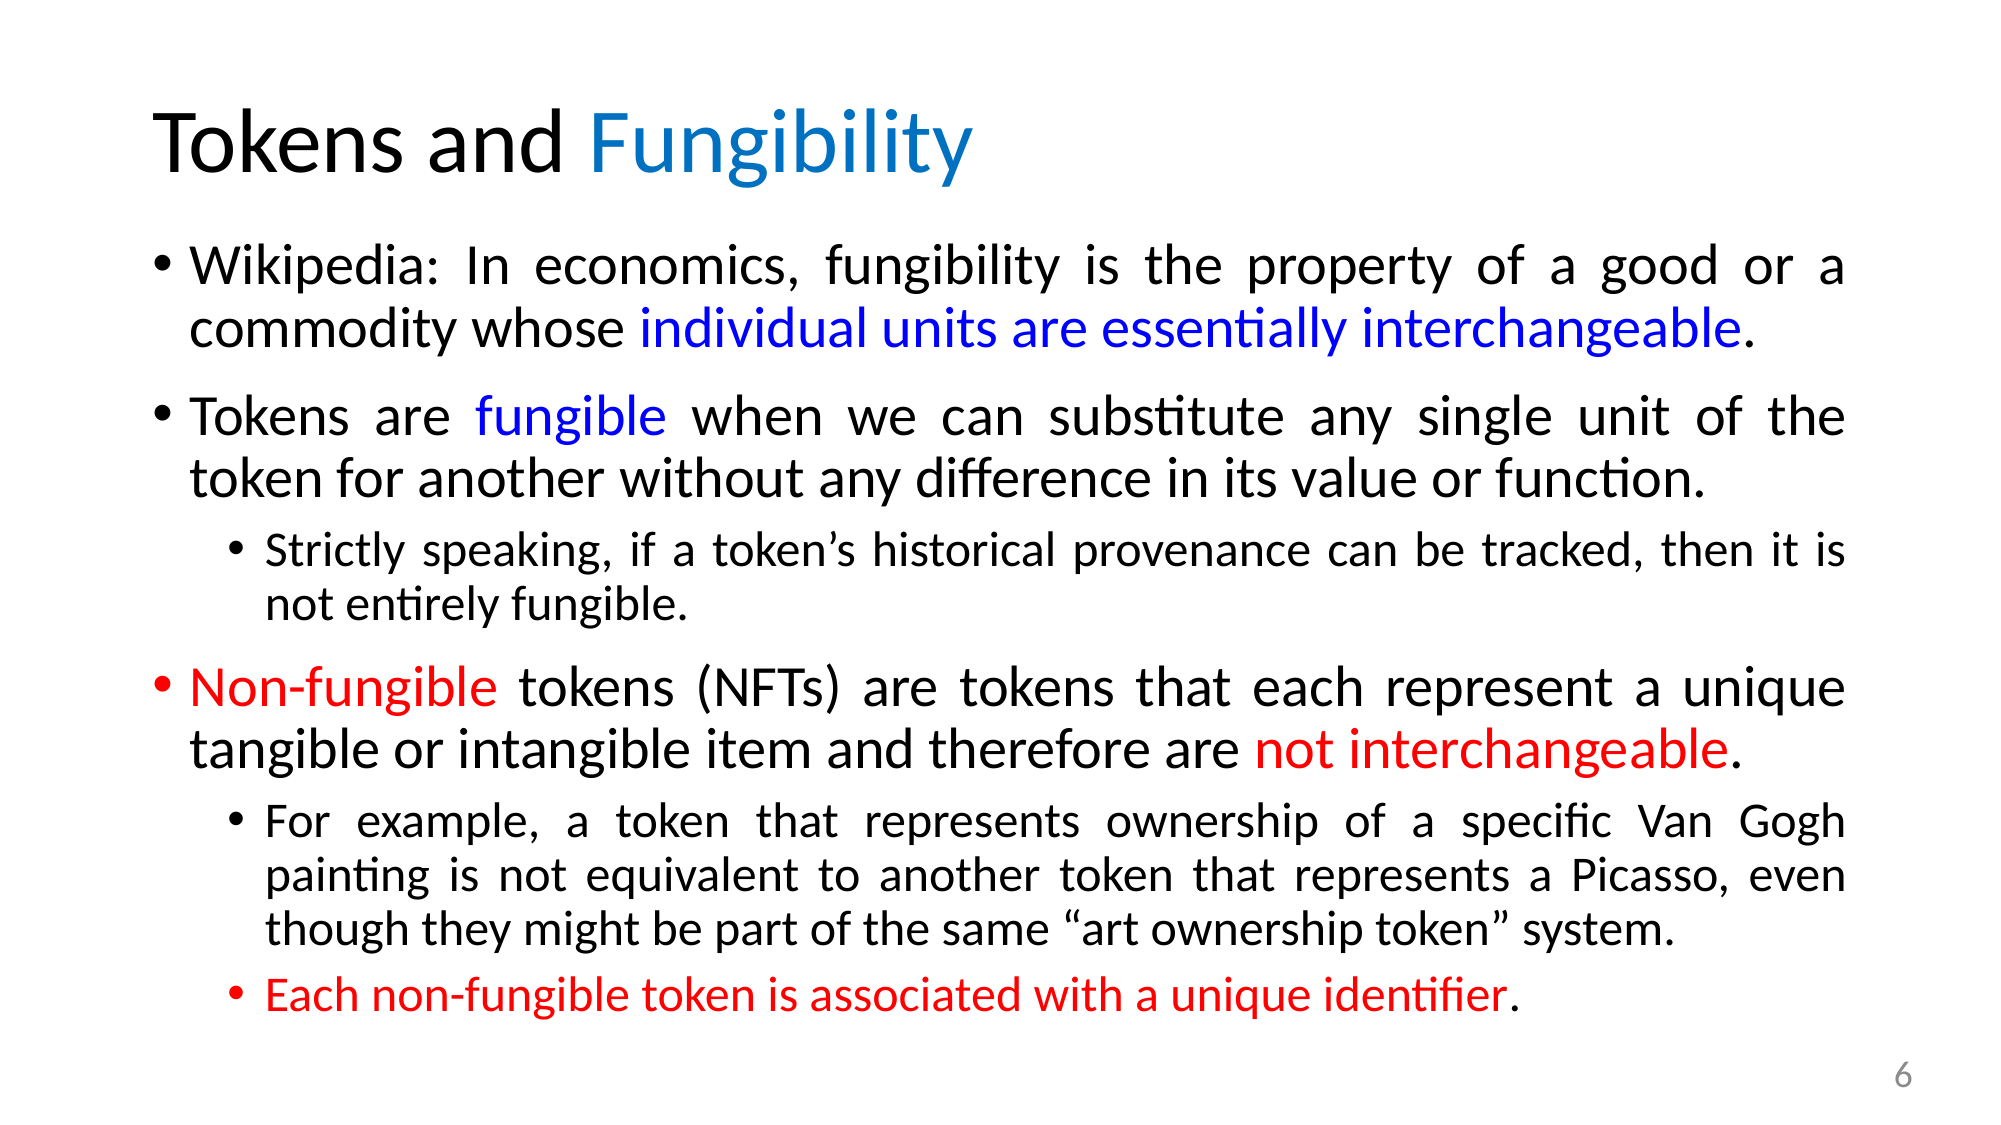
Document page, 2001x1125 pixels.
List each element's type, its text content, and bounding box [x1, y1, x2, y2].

title Tokens and Fungibility [137, 59, 1863, 226]
list Wikipedia: In economics, fungibility is the property of a good or a commodity whose individual units are essentially interchangeable. Tokens are fungible when we can substitute any single unit of the token for another without any difference in its value or function. Strictly speaking, if a token’s historical provenance can be tracked, then it is not entirely fungible. Non-fungible tokens (NFTs) are tokens that each represent a unique tangible or intangible item and therefore are not interchangeable. For example, a token that represents ownership of a specific Van Gogh painting is not equivalent to another token that represents a Picasso, even though they might be part of the same “art ownership token” system. Each non-fungible token is associated with a unique identifier. [137, 226, 1863, 1066]
slide_number 6 [1477, 1042, 1928, 1103]
